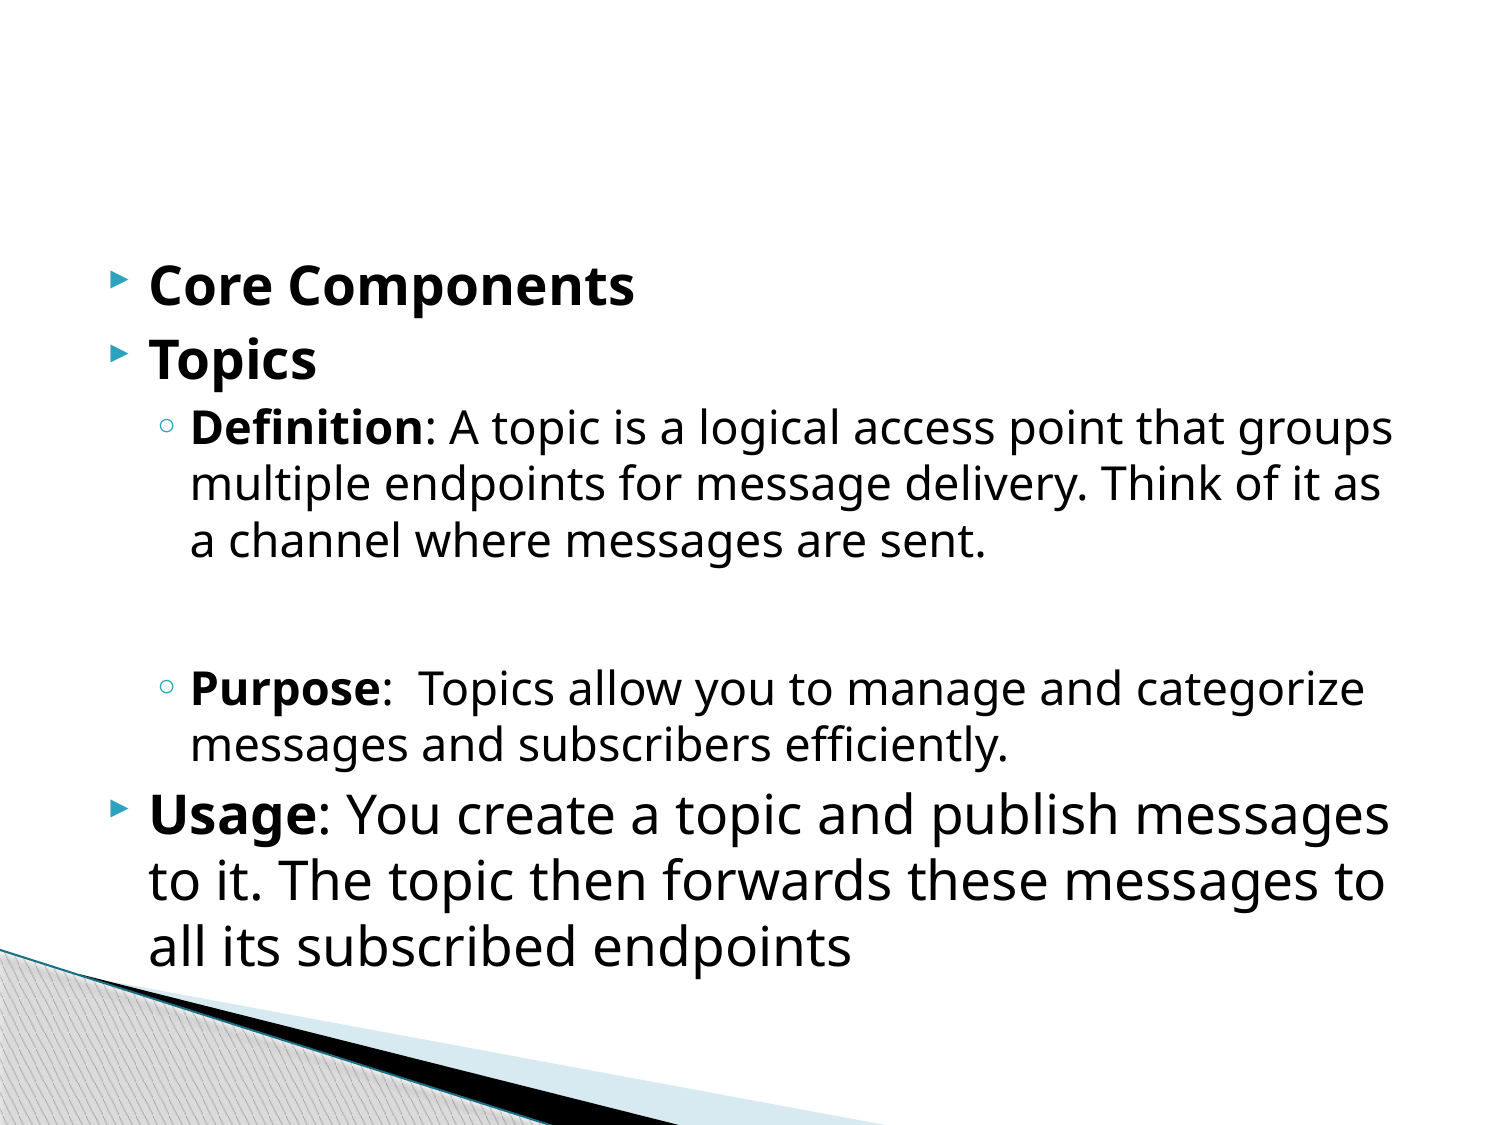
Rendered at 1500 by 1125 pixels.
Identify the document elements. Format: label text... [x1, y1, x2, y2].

list Core Components Topics Definition: A topic is a logical access point that groups multiple endpoints for message delivery. Think of it as a channel where messages are sent. Purpose: Topics allow you to manage and categorize messages and subscribers efficiently. Usage: You create a topic and publish messages to it. The topic then forwards these messages to all its subscribed endpoints [75, 243, 1425, 986]
